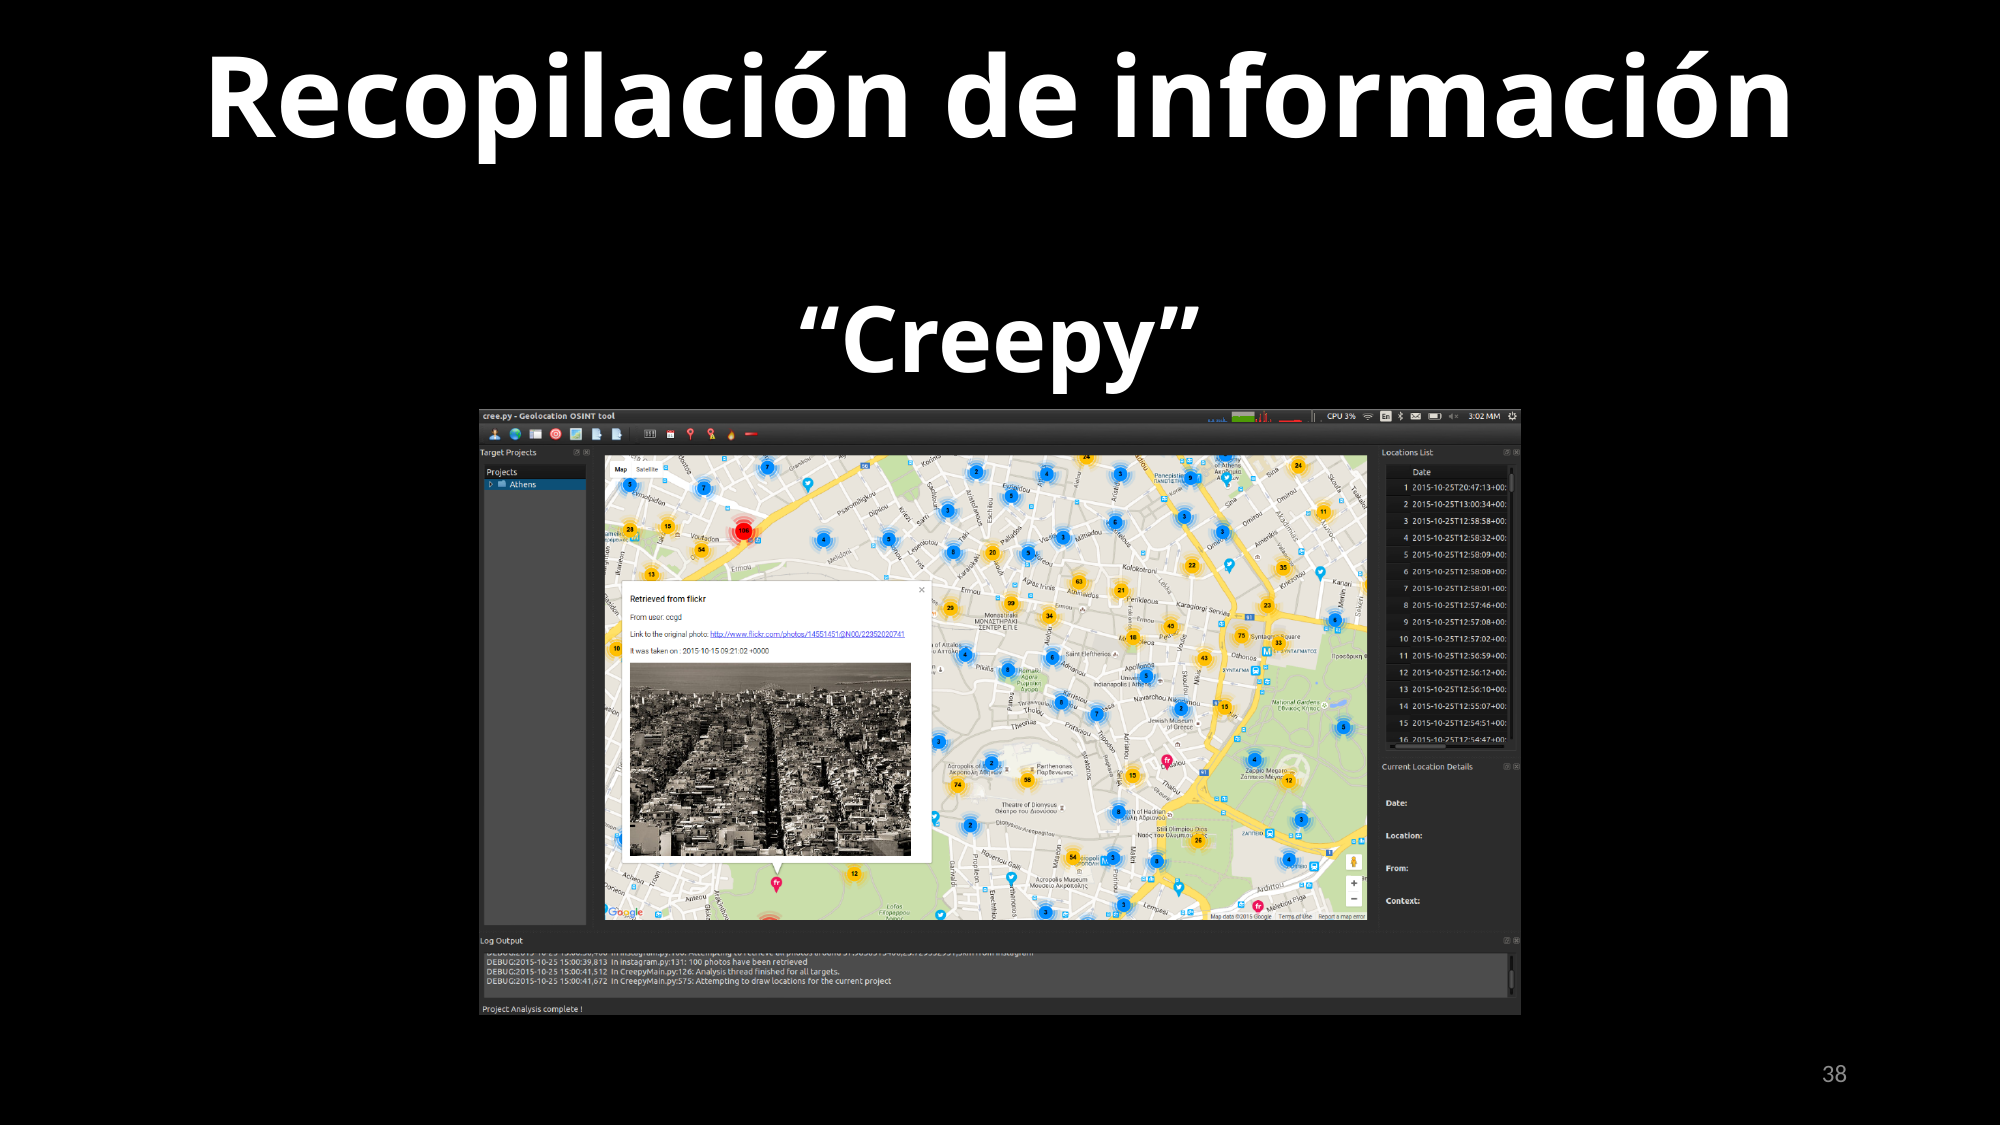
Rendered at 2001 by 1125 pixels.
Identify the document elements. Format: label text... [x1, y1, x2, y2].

list “Creepy” [137, 167, 1863, 506]
slide_number 38 [1412, 1042, 1863, 1103]
picture [479, 409, 1521, 1016]
text_box Recopilación de información [0, 17, 2000, 167]
